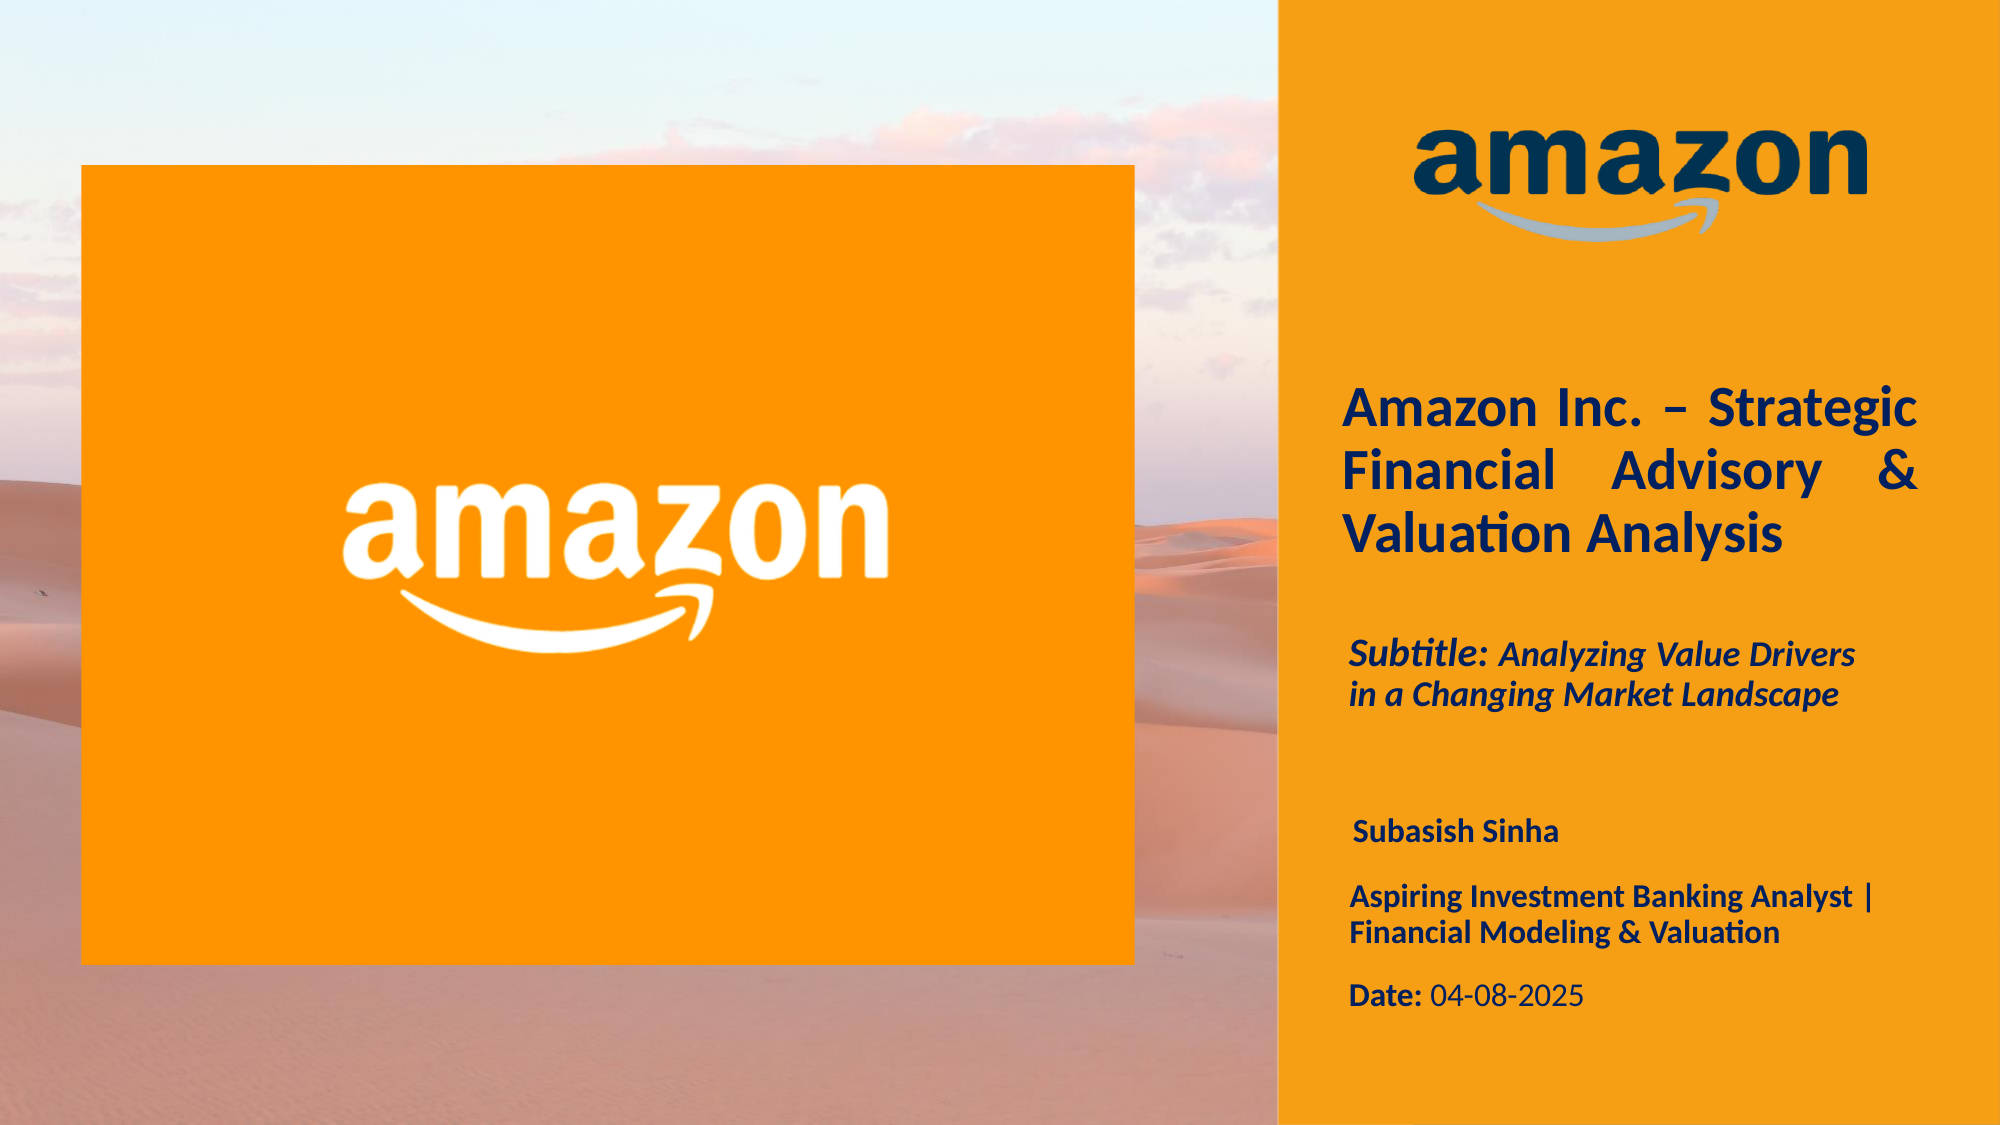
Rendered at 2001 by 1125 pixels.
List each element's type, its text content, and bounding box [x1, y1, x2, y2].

text_box Date: 04-08-2025 [1333, 970, 1713, 1046]
text_box Aspiring Investment Banking Analyst | Financial Modeling & Valuation [1334, 924, 1940, 959]
picture [0, 0, 2000, 1125]
